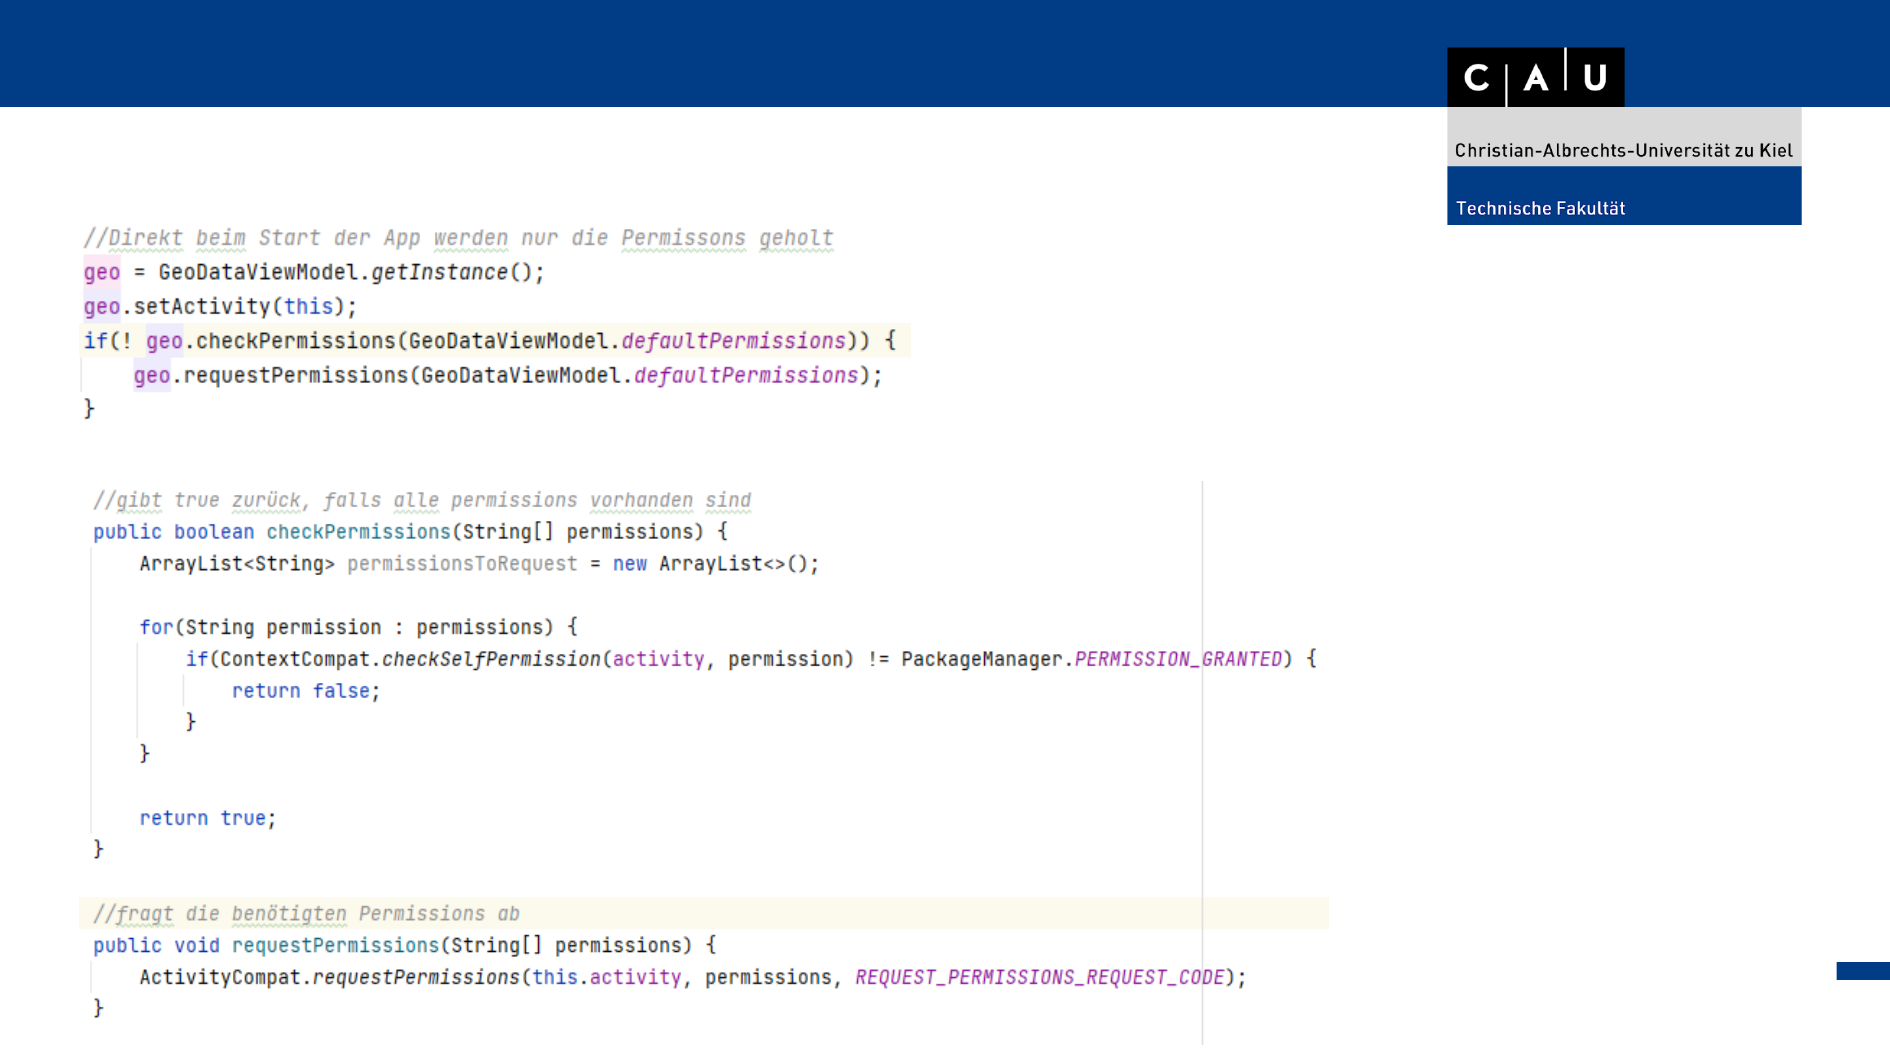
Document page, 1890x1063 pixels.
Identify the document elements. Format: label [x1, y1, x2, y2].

picture [0, 0, 1890, 434]
picture [79, 481, 1329, 1045]
